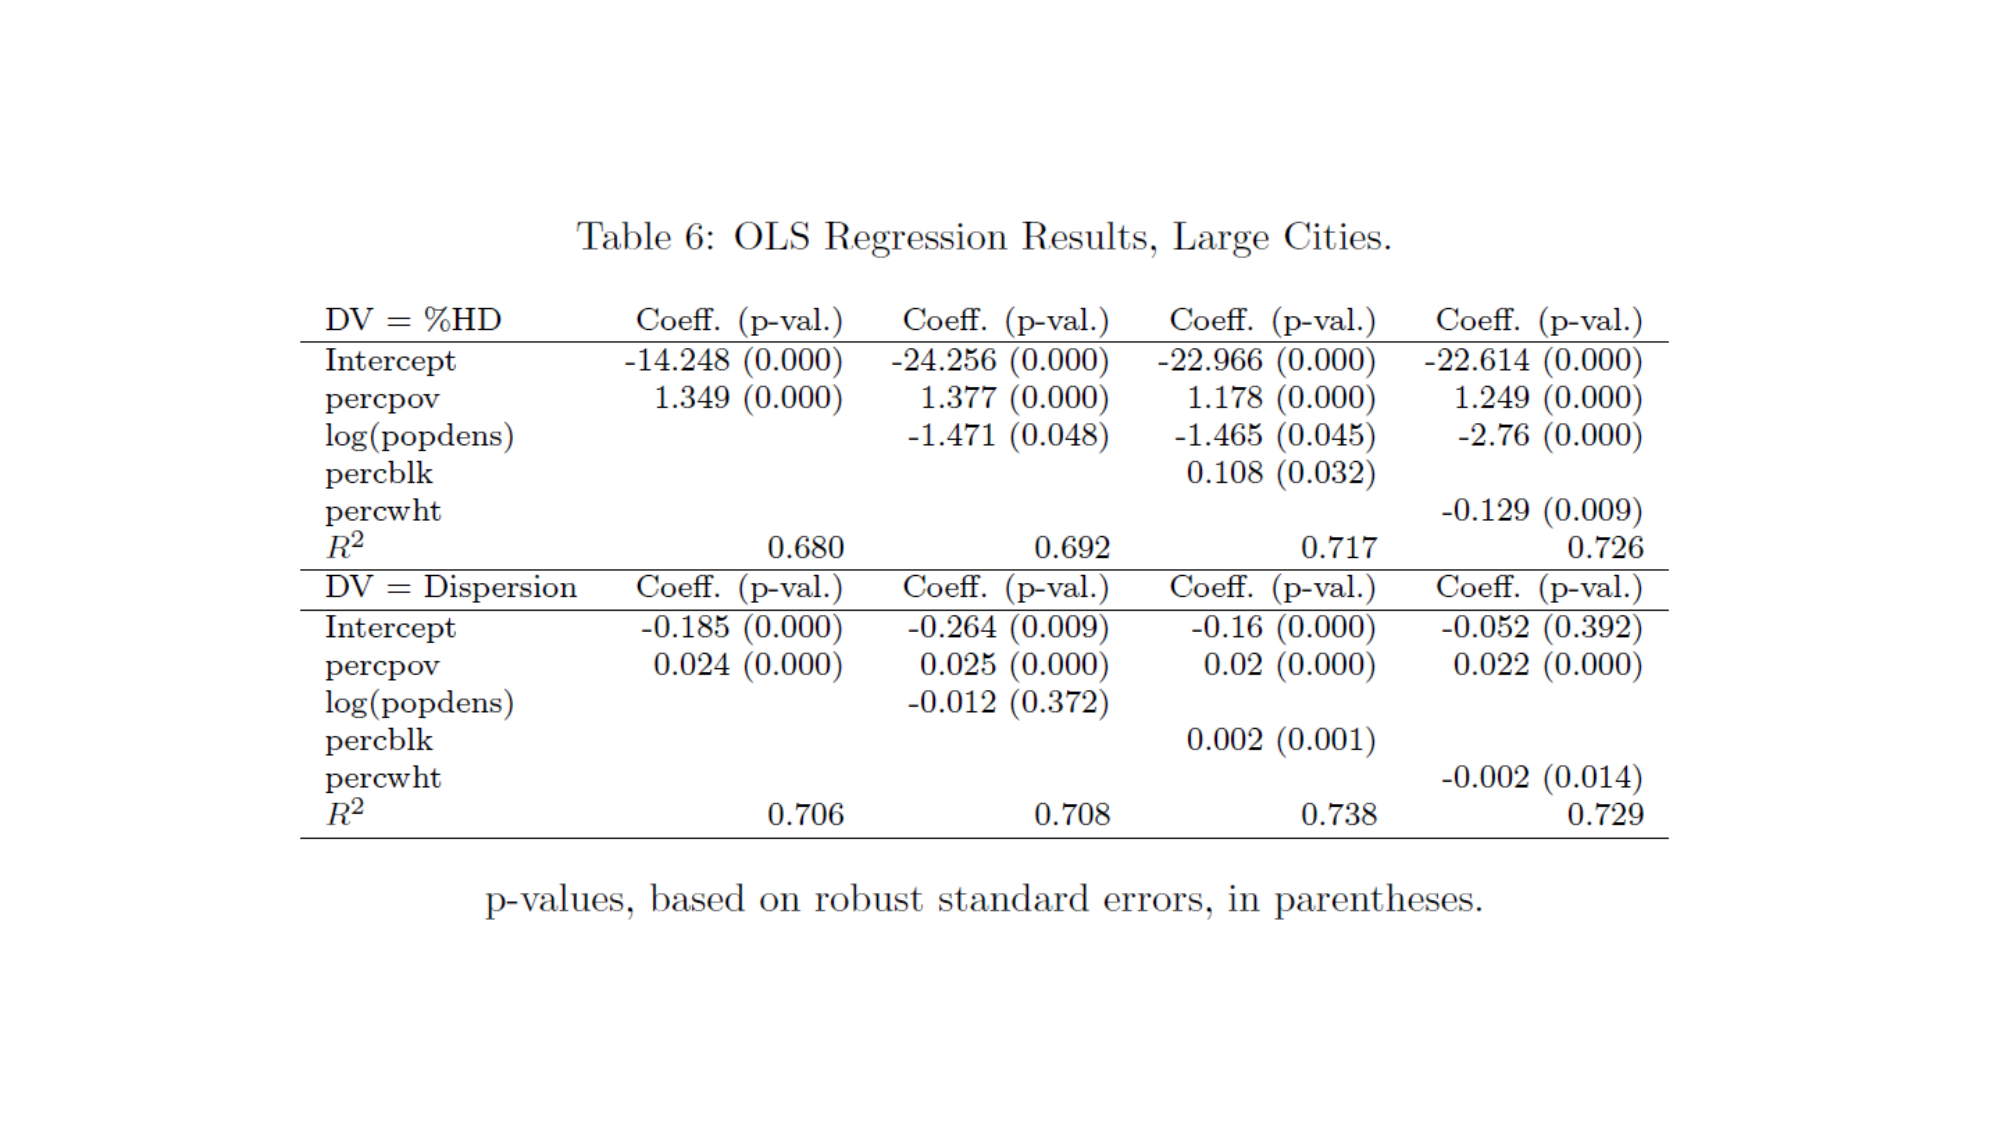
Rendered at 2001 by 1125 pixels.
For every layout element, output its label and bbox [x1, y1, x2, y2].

picture [249, 176, 1751, 949]
